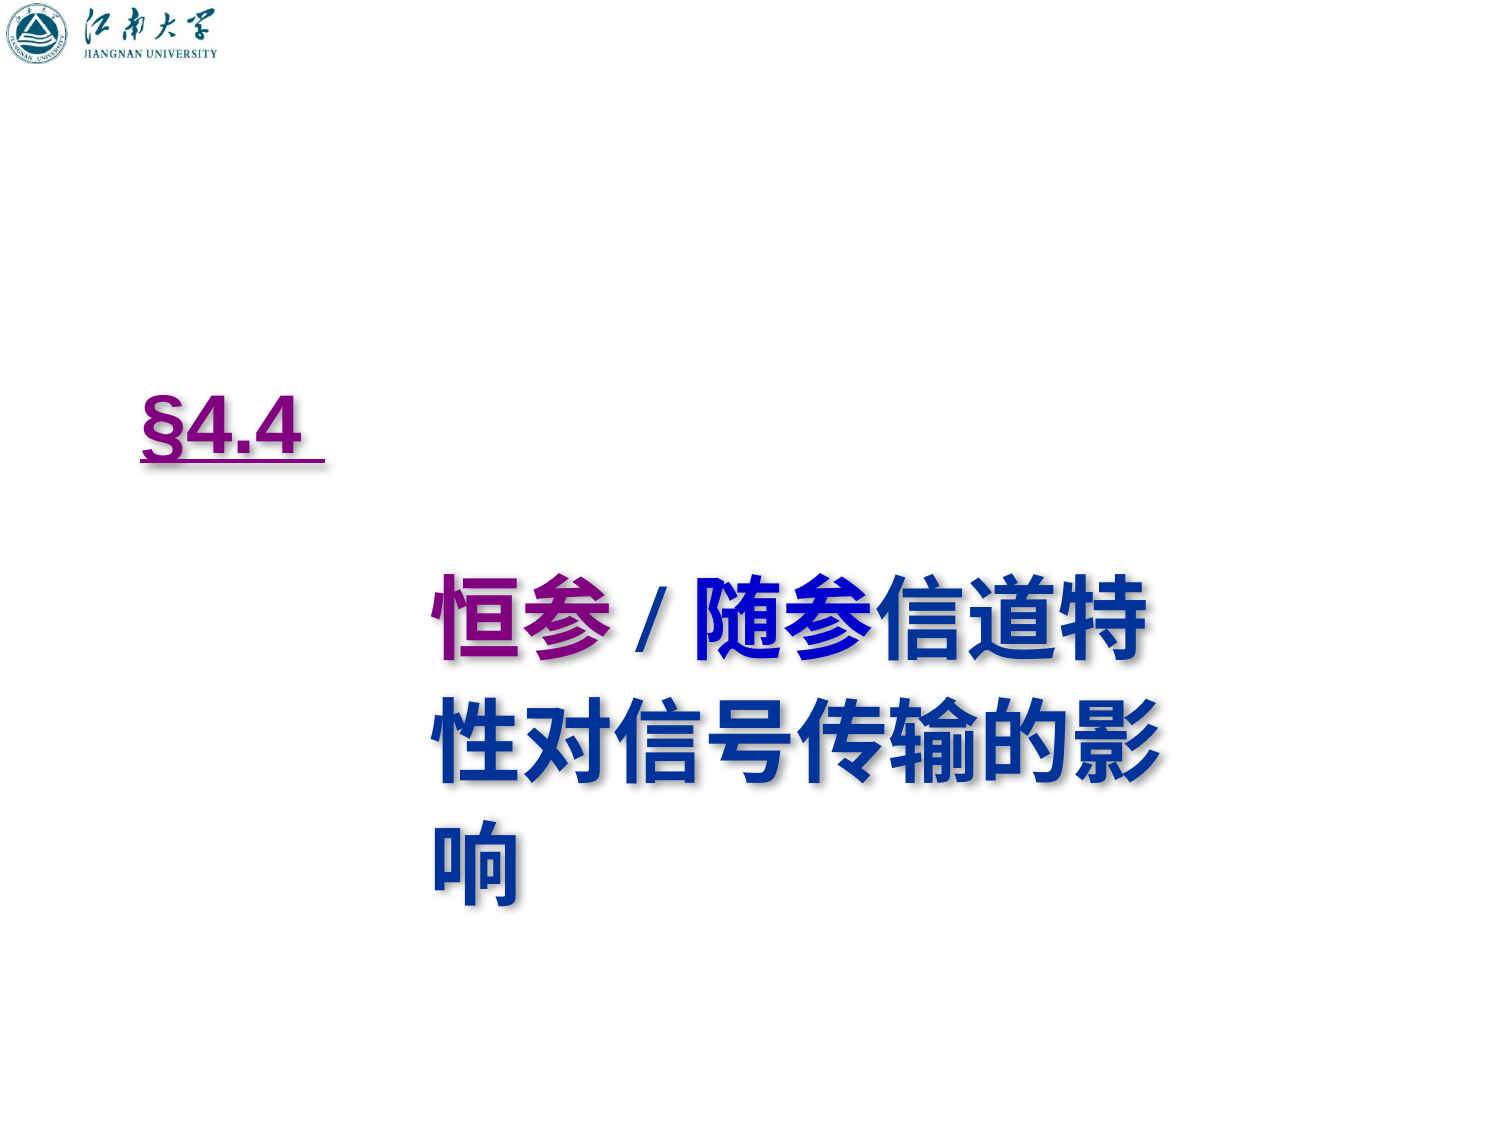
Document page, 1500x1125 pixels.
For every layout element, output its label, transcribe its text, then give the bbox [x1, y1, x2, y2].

picture [6, 3, 217, 64]
text_box §4.4 [125, 363, 341, 478]
text_box 恒参/随参信道特性对信号传输的影响 [414, 540, 1246, 925]
